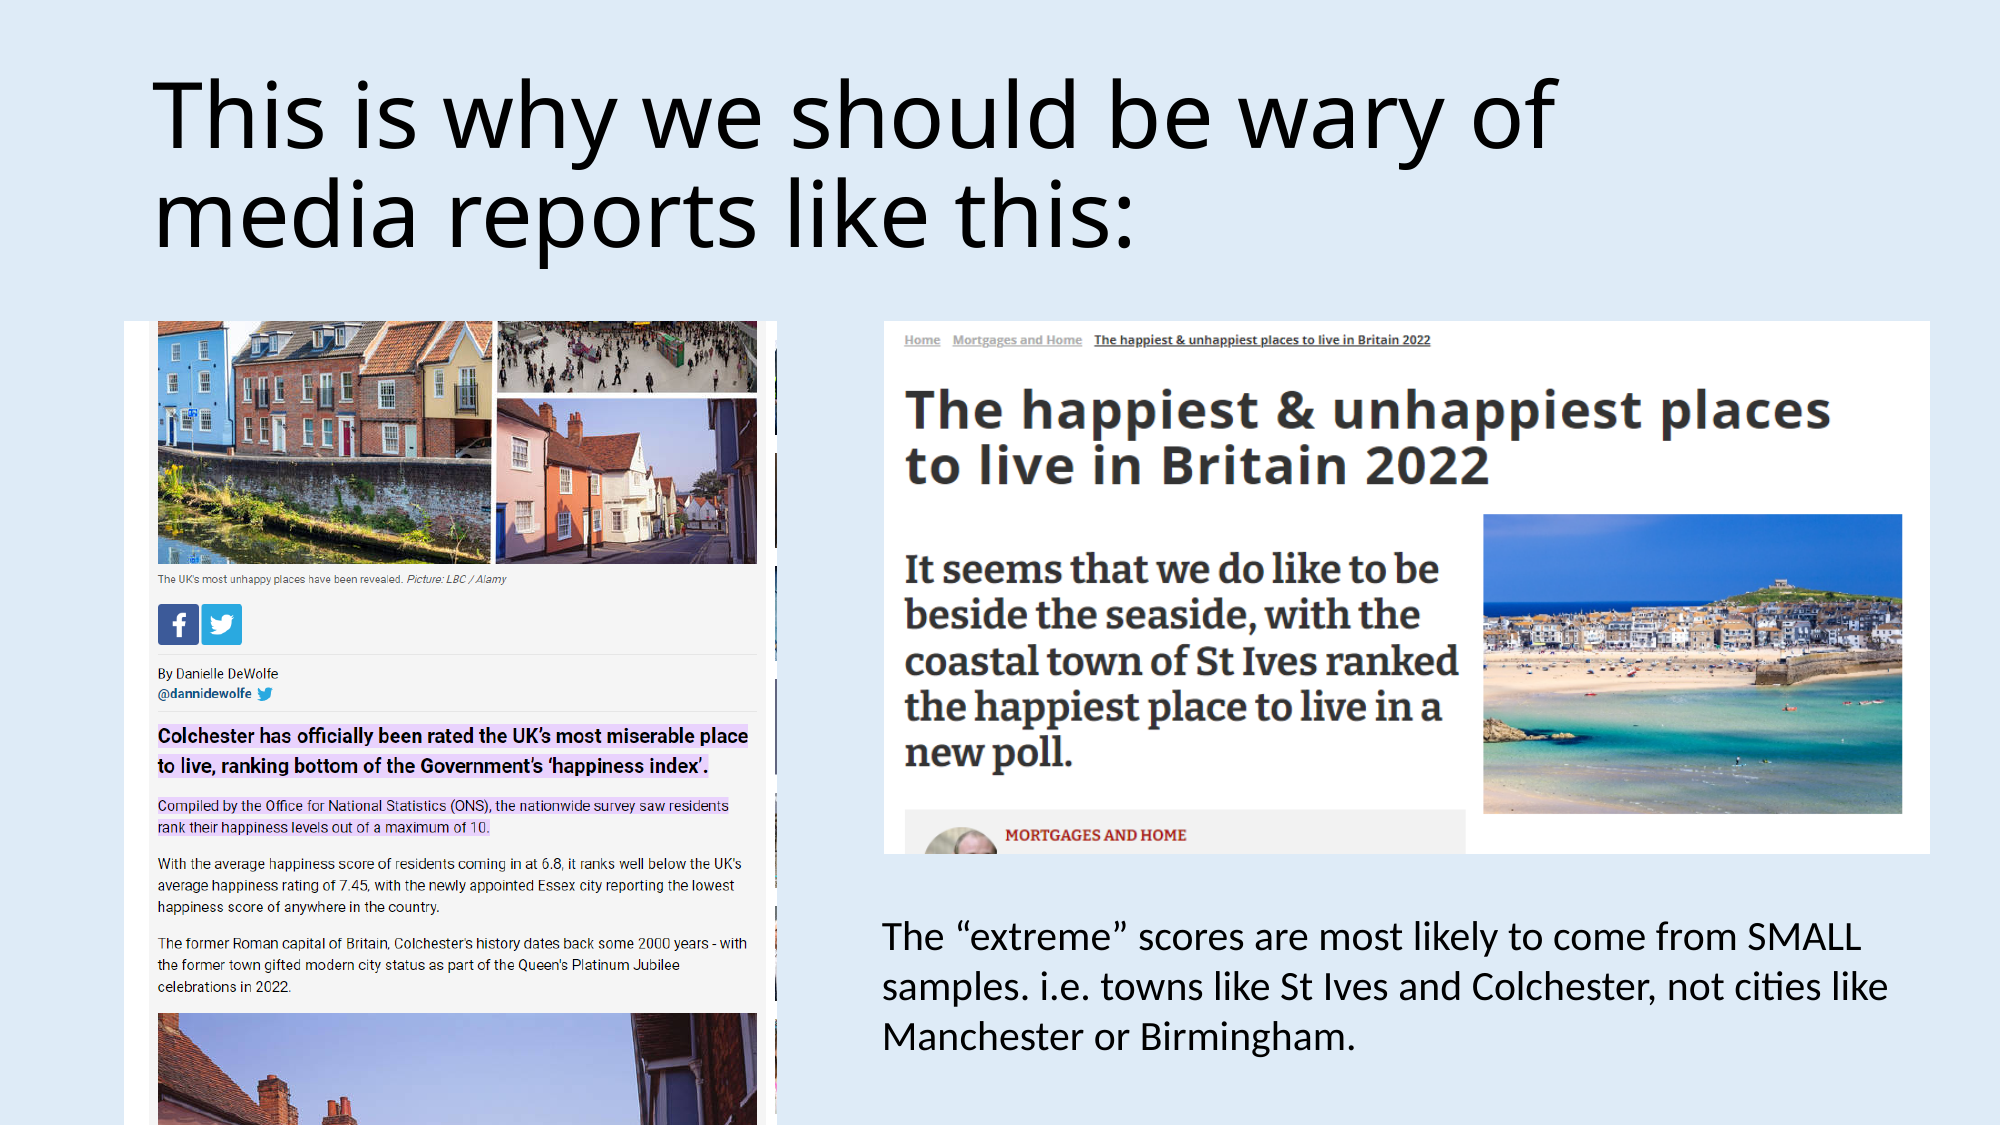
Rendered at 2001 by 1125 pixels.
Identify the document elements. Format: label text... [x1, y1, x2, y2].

text_box The “extreme” scores are most likely to come from SMALL samples. i.e. towns like St Ives and Colchester, not cities like Manchester or Birmingham. [867, 901, 1935, 1067]
picture [884, 321, 1930, 854]
picture [124, 321, 777, 1125]
title This is why we should be wary of media reports like this: [137, 59, 1863, 278]
